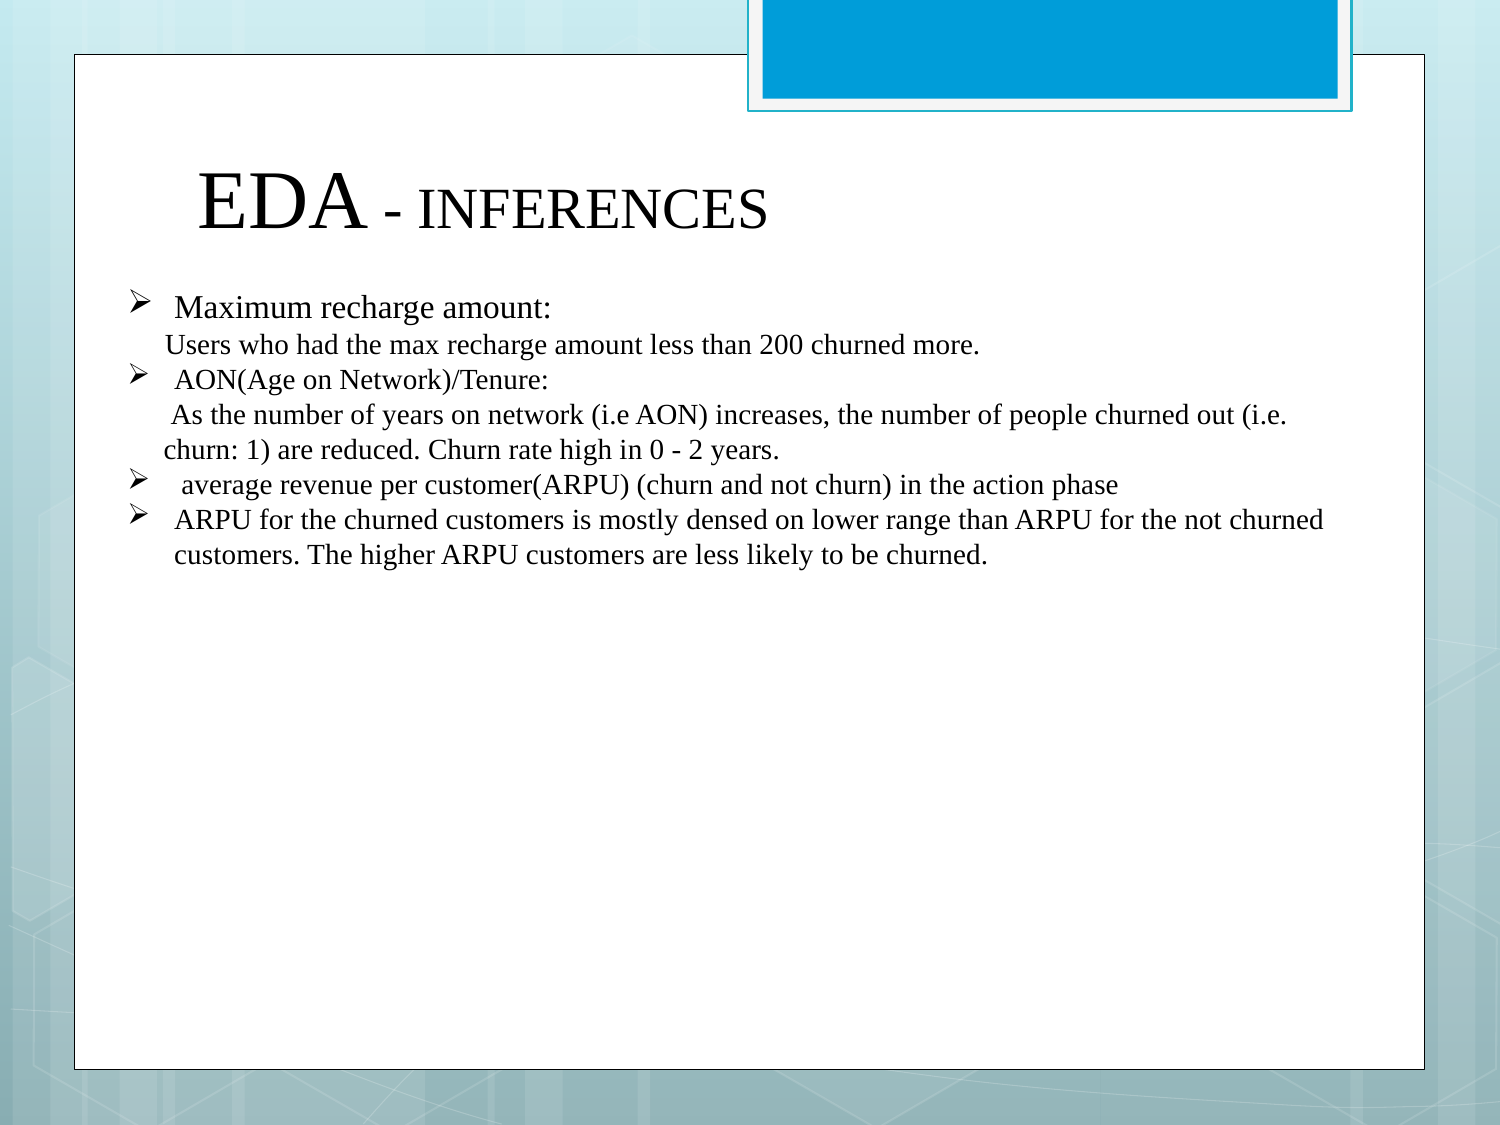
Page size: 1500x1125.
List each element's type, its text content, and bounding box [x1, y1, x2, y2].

text_box Maximum recharge amount: Users who had the max recharge amount less than 200 churned more. AON(Age on Network)/Tenure: As the number of years on network (i.e AON) increases, the number of people churned out (i.e. churn: 1) are reduced. Churn rate high in 0 - 2 years. average revenue per customer(ARPU) (churn and not churn) in the action phase ARPU for the churned customers is mostly densed on lower range than ARPU for the not churned customers. The higher ARPU customers are less likely to be churned. [112, 278, 1375, 683]
text_box EDA - INFERENCES [183, 137, 796, 298]
